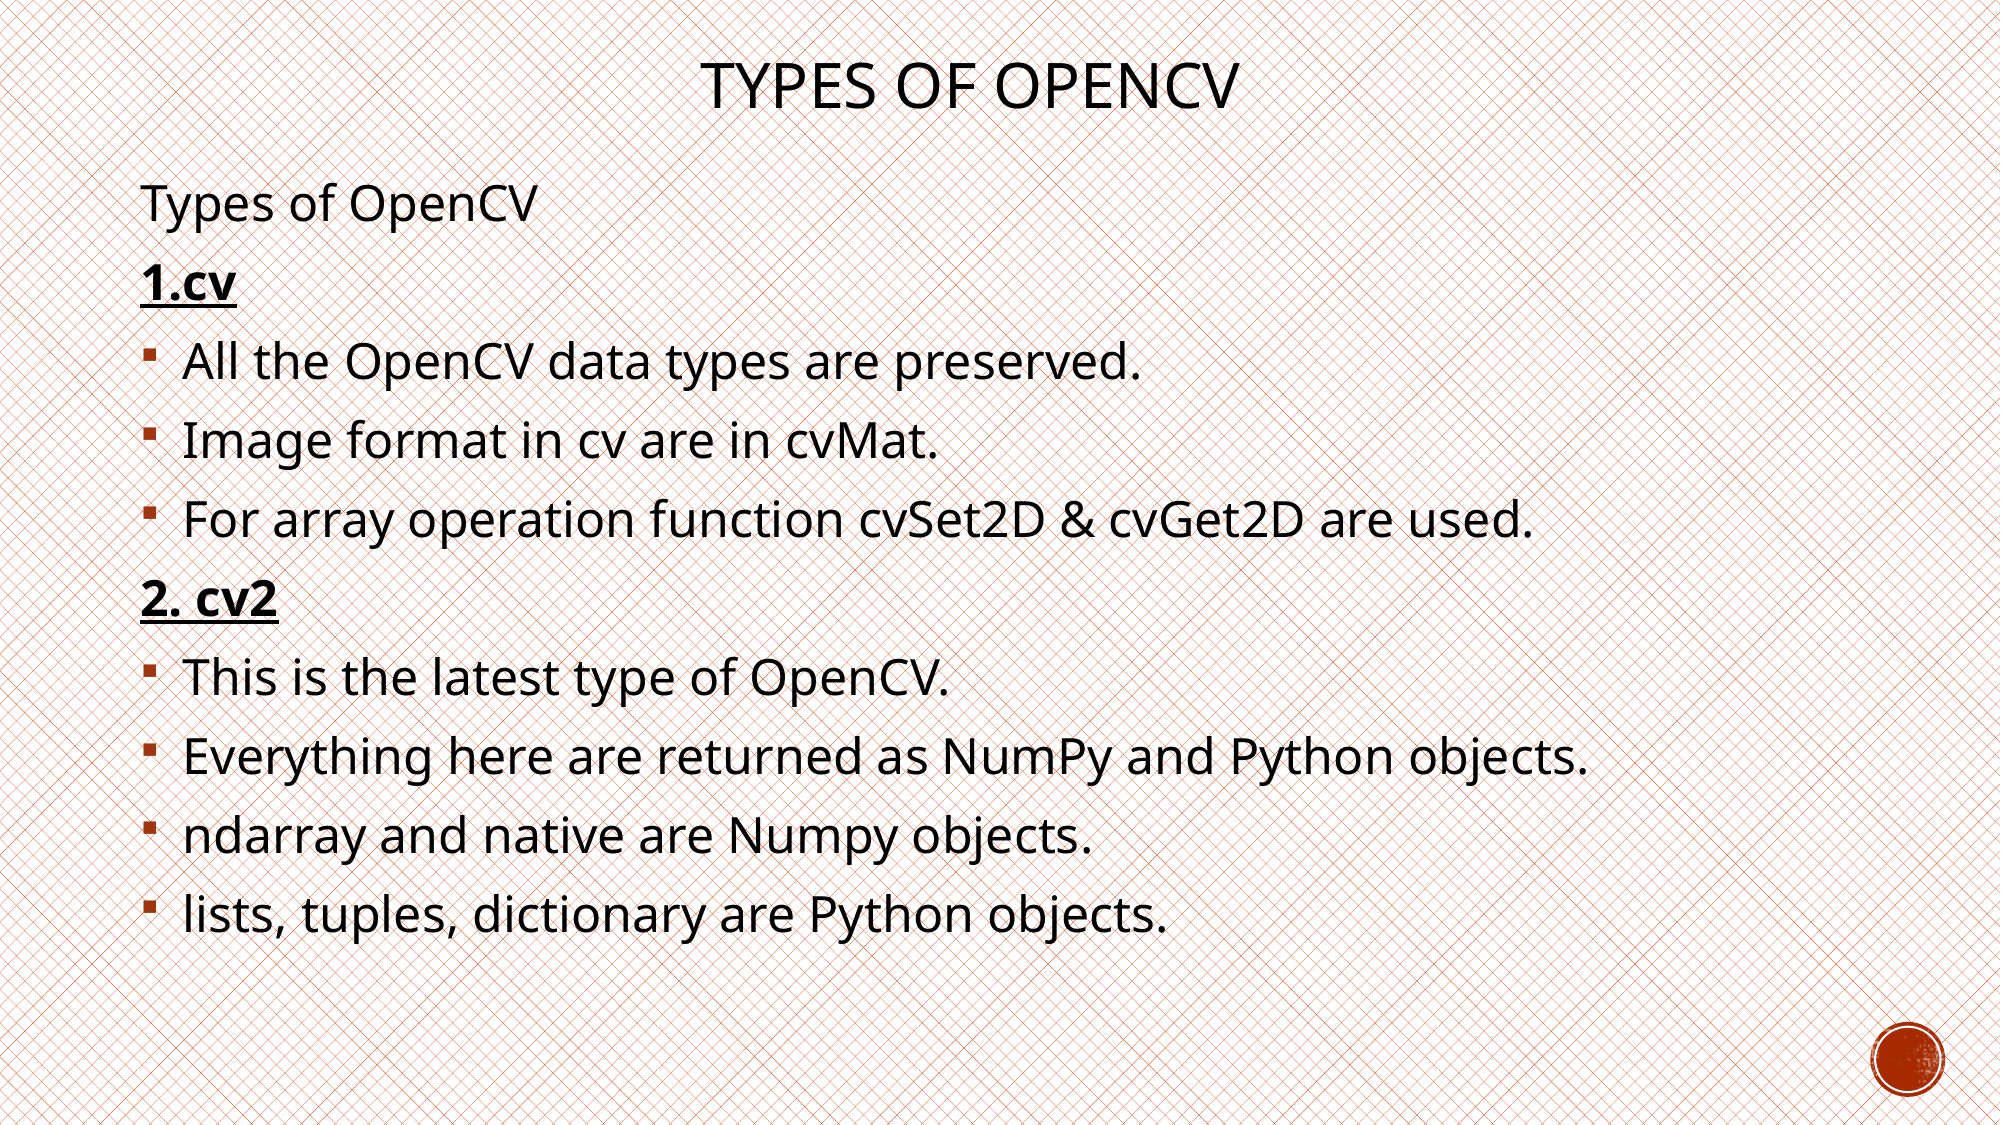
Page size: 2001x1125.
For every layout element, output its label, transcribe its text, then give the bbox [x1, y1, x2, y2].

list Types of OpenCV 1.cv All the OpenCV data types are preserved. Image format in cv are in cvMat. For array operation function cvSet2D & cvGet2D are used. 2. cv2 This is the latest type of OpenCV. Everything here are returned as NumPy and Python objects. ndarray and native are Numpy objects. lists, tuples, dictionary are Python objects. [125, 170, 1875, 1010]
title Types of OpenCV [95, 46, 1846, 130]
